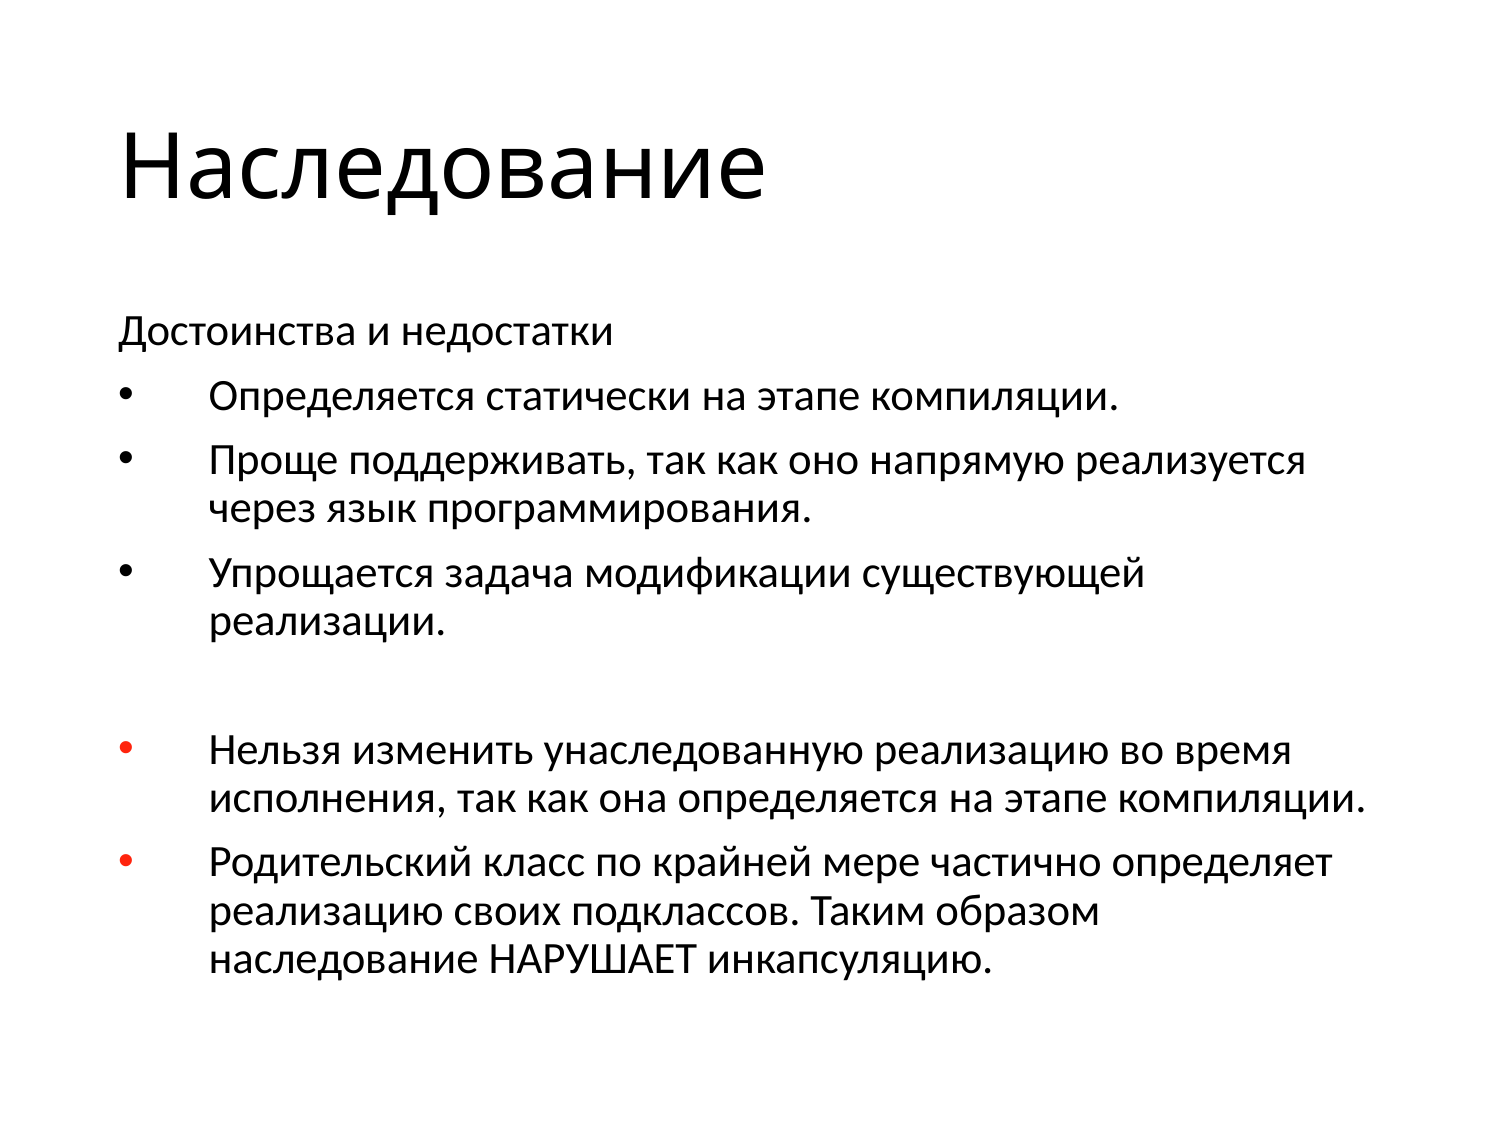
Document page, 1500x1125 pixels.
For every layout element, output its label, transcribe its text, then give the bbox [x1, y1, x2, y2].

title Наследование [103, 59, 1397, 278]
list Достоинства и недостатки Определяется статически на этапе компиляции. Проще поддерживать, так как оно напрямую реализуется через язык программирования. Упрощается задача модификации существующей реализации. Нельзя изменить унаследованную реализацию во время исполнения, так как она определяется на этапе компиляции. Родительский класс по крайней мере частично определяет реализацию своих подклассов. Таким образом наследование НАРУШАЕТ инкапсуляцию. [103, 299, 1397, 1014]
